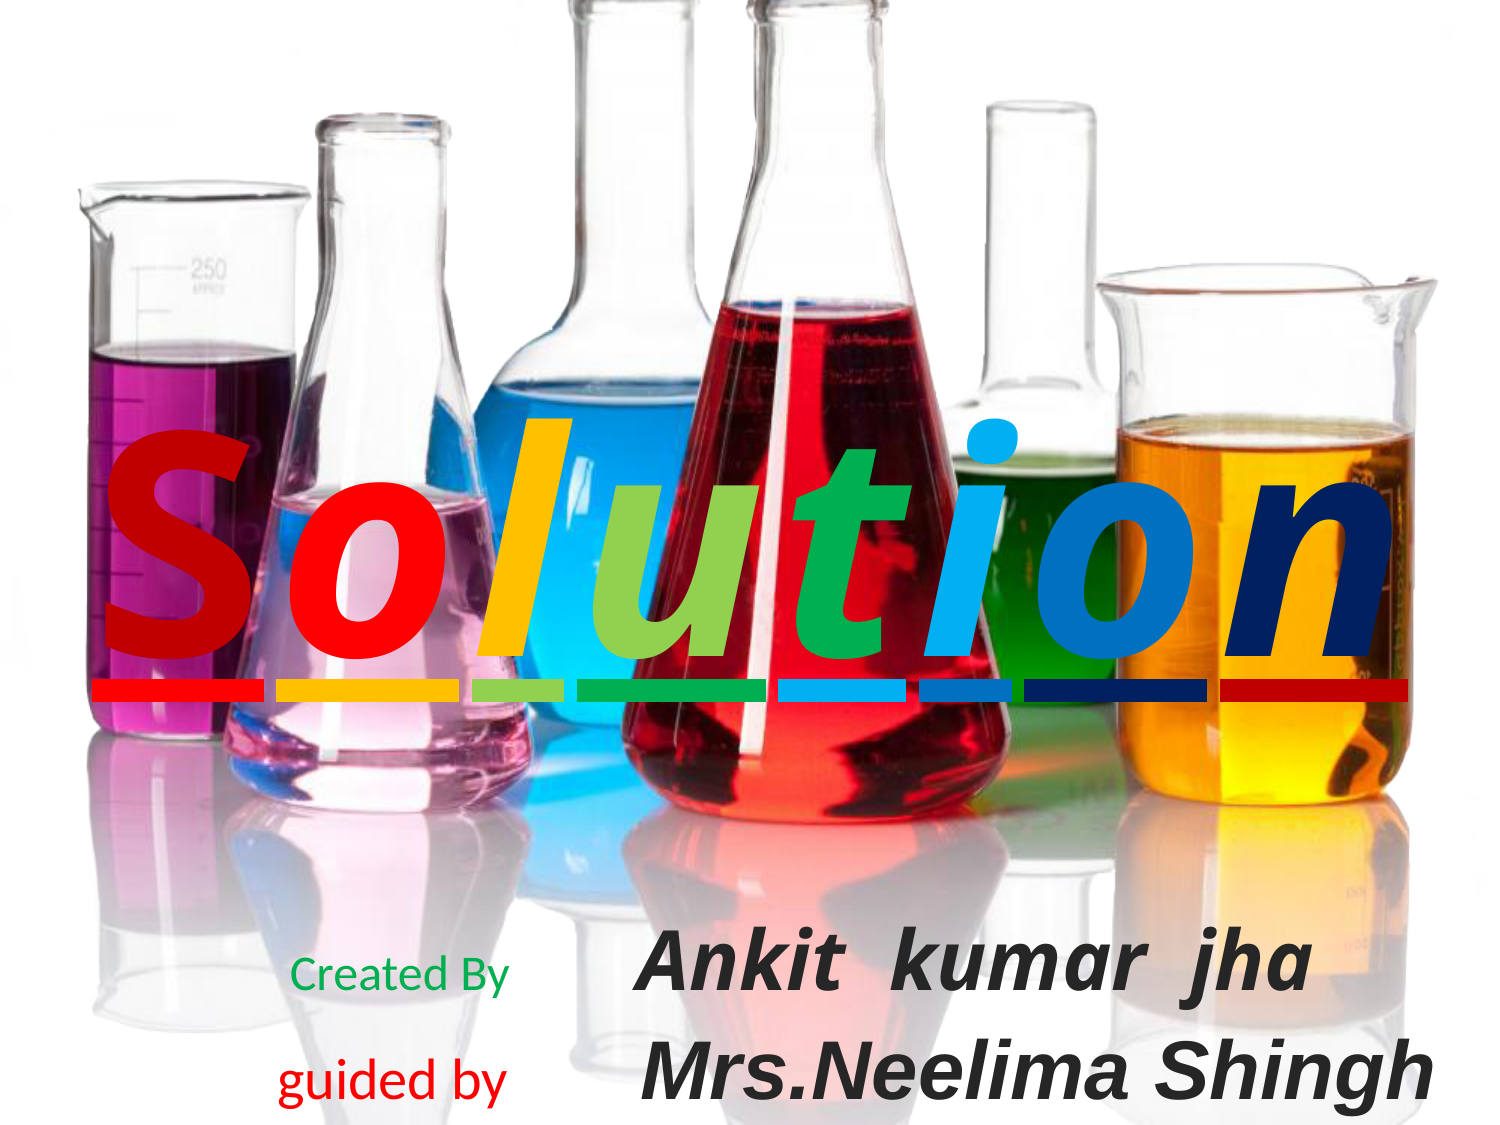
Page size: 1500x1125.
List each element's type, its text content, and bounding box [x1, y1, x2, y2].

text_box Created By Ankit kumar jha [275, 900, 1500, 1008]
picture [0, 0, 1500, 1125]
text_box guided by Mrs.Neelima Shingh [262, 1008, 1500, 1124]
text_box Solution [74, 374, 1425, 688]
